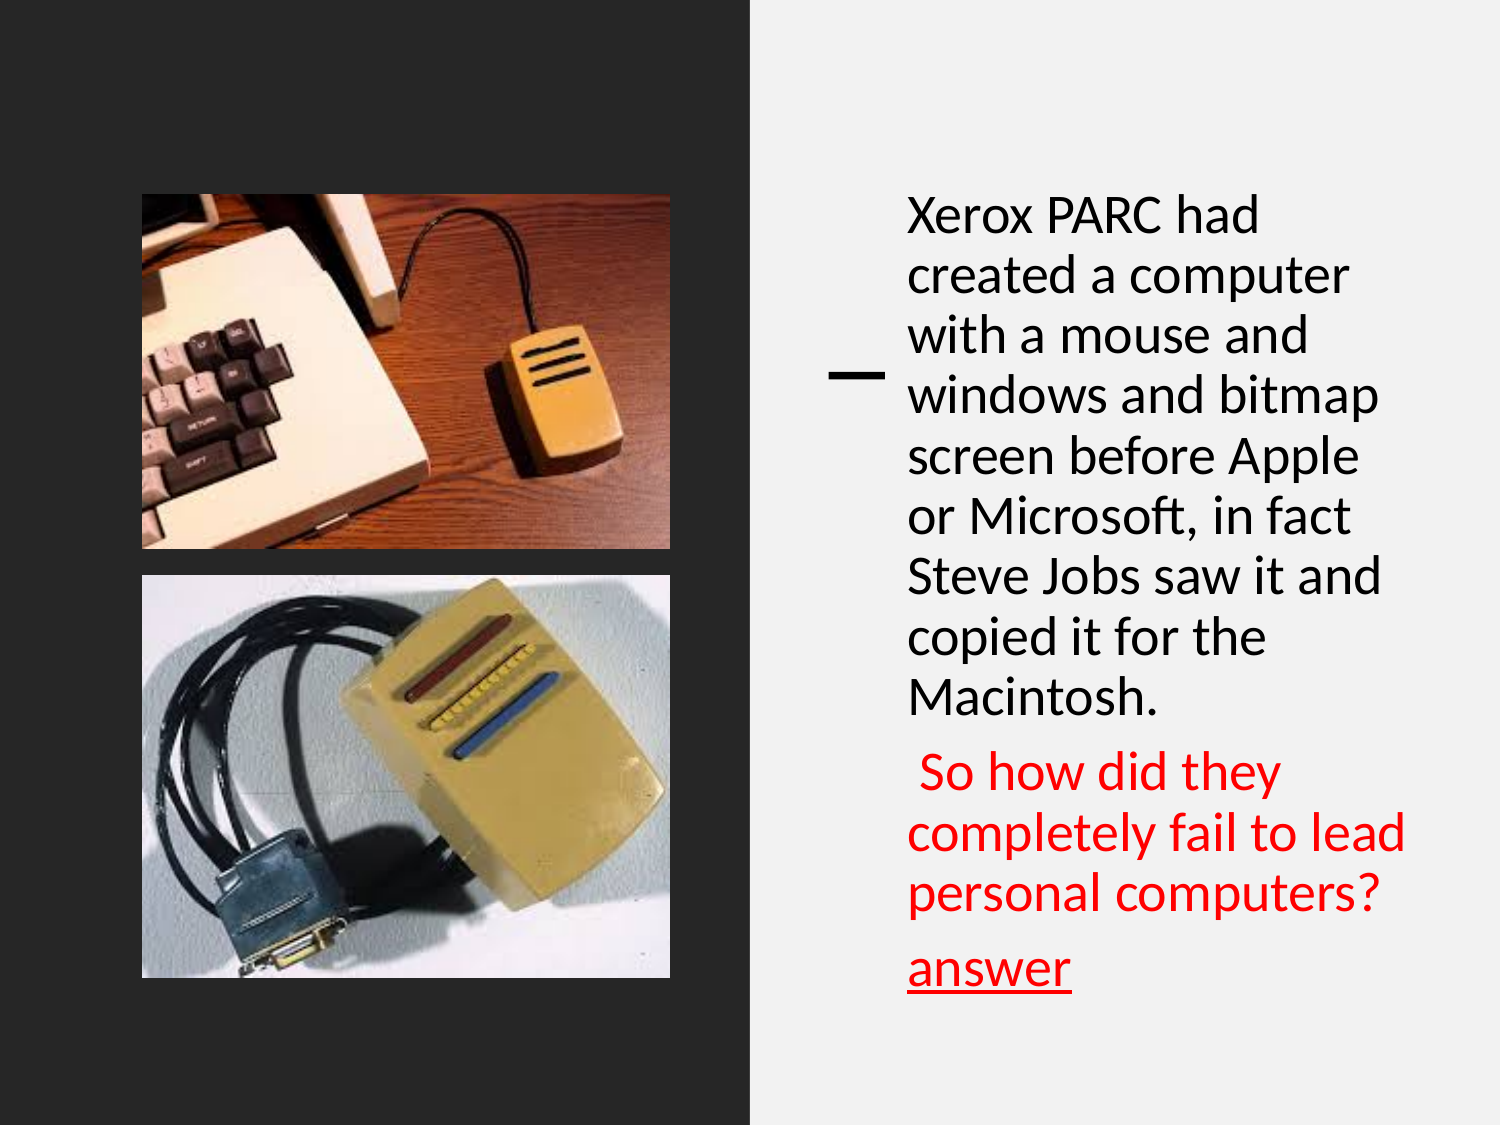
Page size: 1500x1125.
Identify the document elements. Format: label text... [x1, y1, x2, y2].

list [141, 574, 670, 978]
text_box [0, 0, 748, 1125]
text_box [827, 370, 887, 381]
picture [141, 194, 670, 550]
text_box Xerox PARC had created a computer with a mouse and windows and bitmap screen before Apple or Microsoft, in fact Steve Jobs saw it and copied it for the Macintosh. So how did they completely fail to lead personal computers? answer [892, 177, 1423, 1020]
text_box [748, 0, 1500, 1125]
